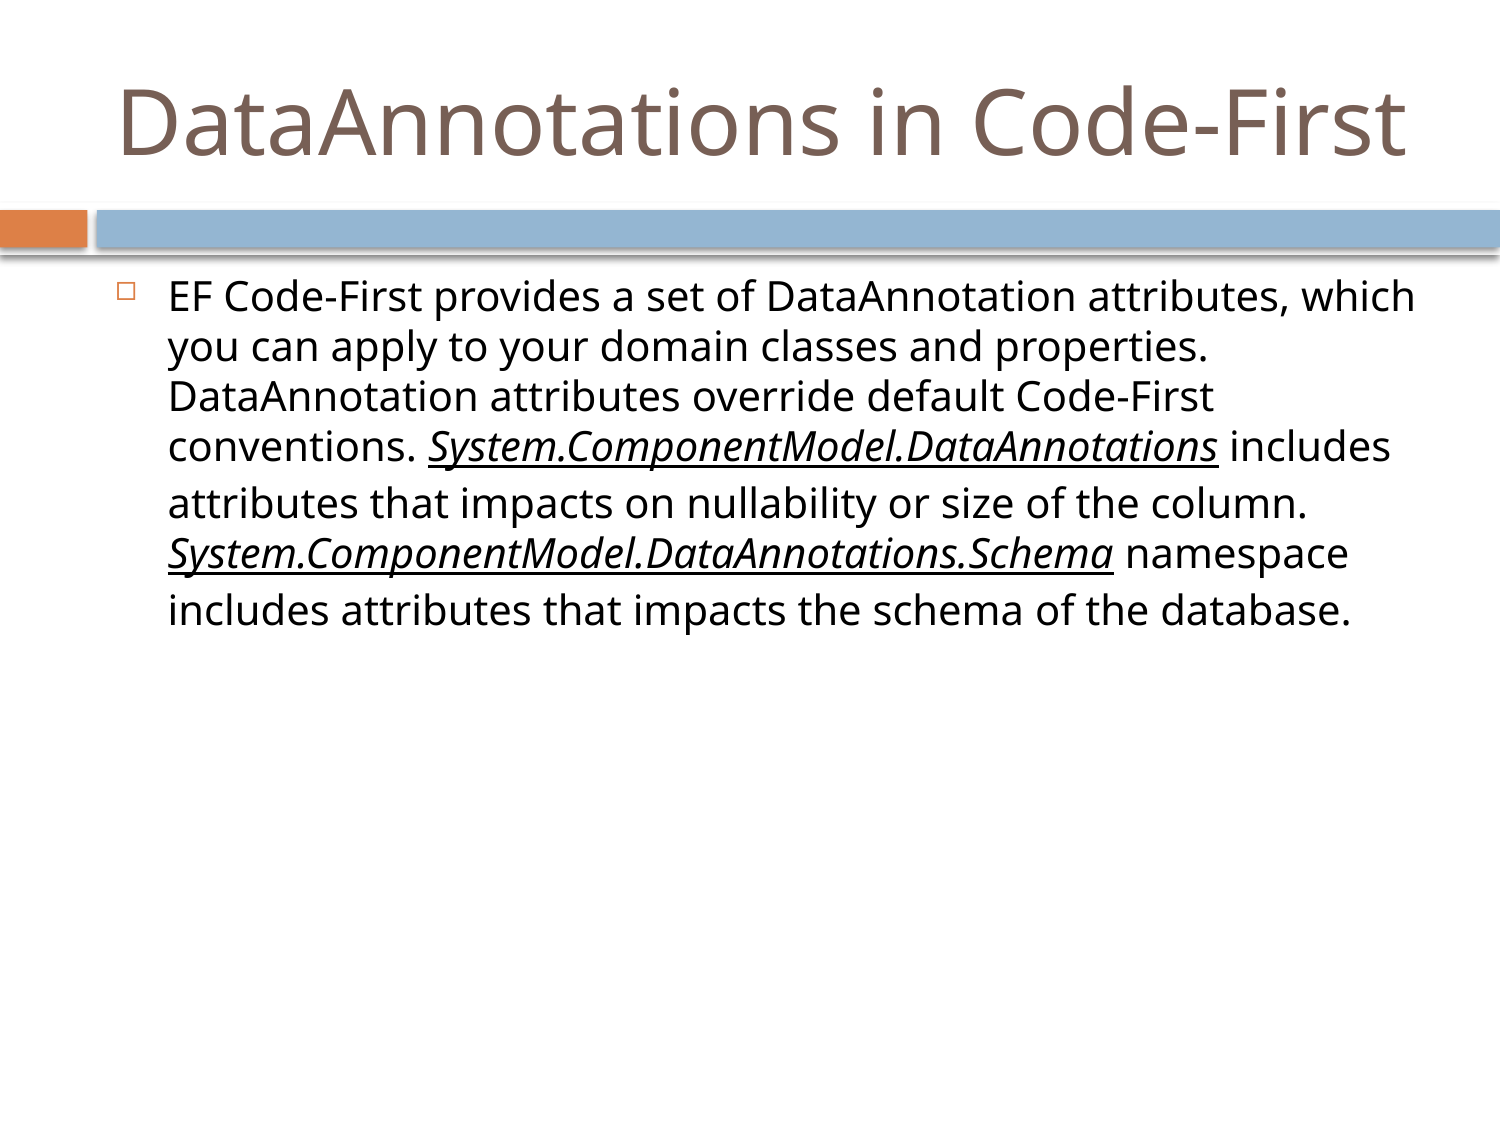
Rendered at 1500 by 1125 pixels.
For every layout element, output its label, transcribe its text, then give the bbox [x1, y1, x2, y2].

list EF Code-First provides a set of DataAnnotation attributes, which you can apply to your domain classes and properties. DataAnnotation attributes override default Code-First conventions. System.ComponentModel.DataAnnotations includes attributes that impacts on nullability or size of the column. System.ComponentModel.DataAnnotations.Schema namespace includes attributes that impacts the schema of the database. [100, 262, 1438, 1000]
title DataAnnotations in Code-First [100, 37, 1438, 200]
